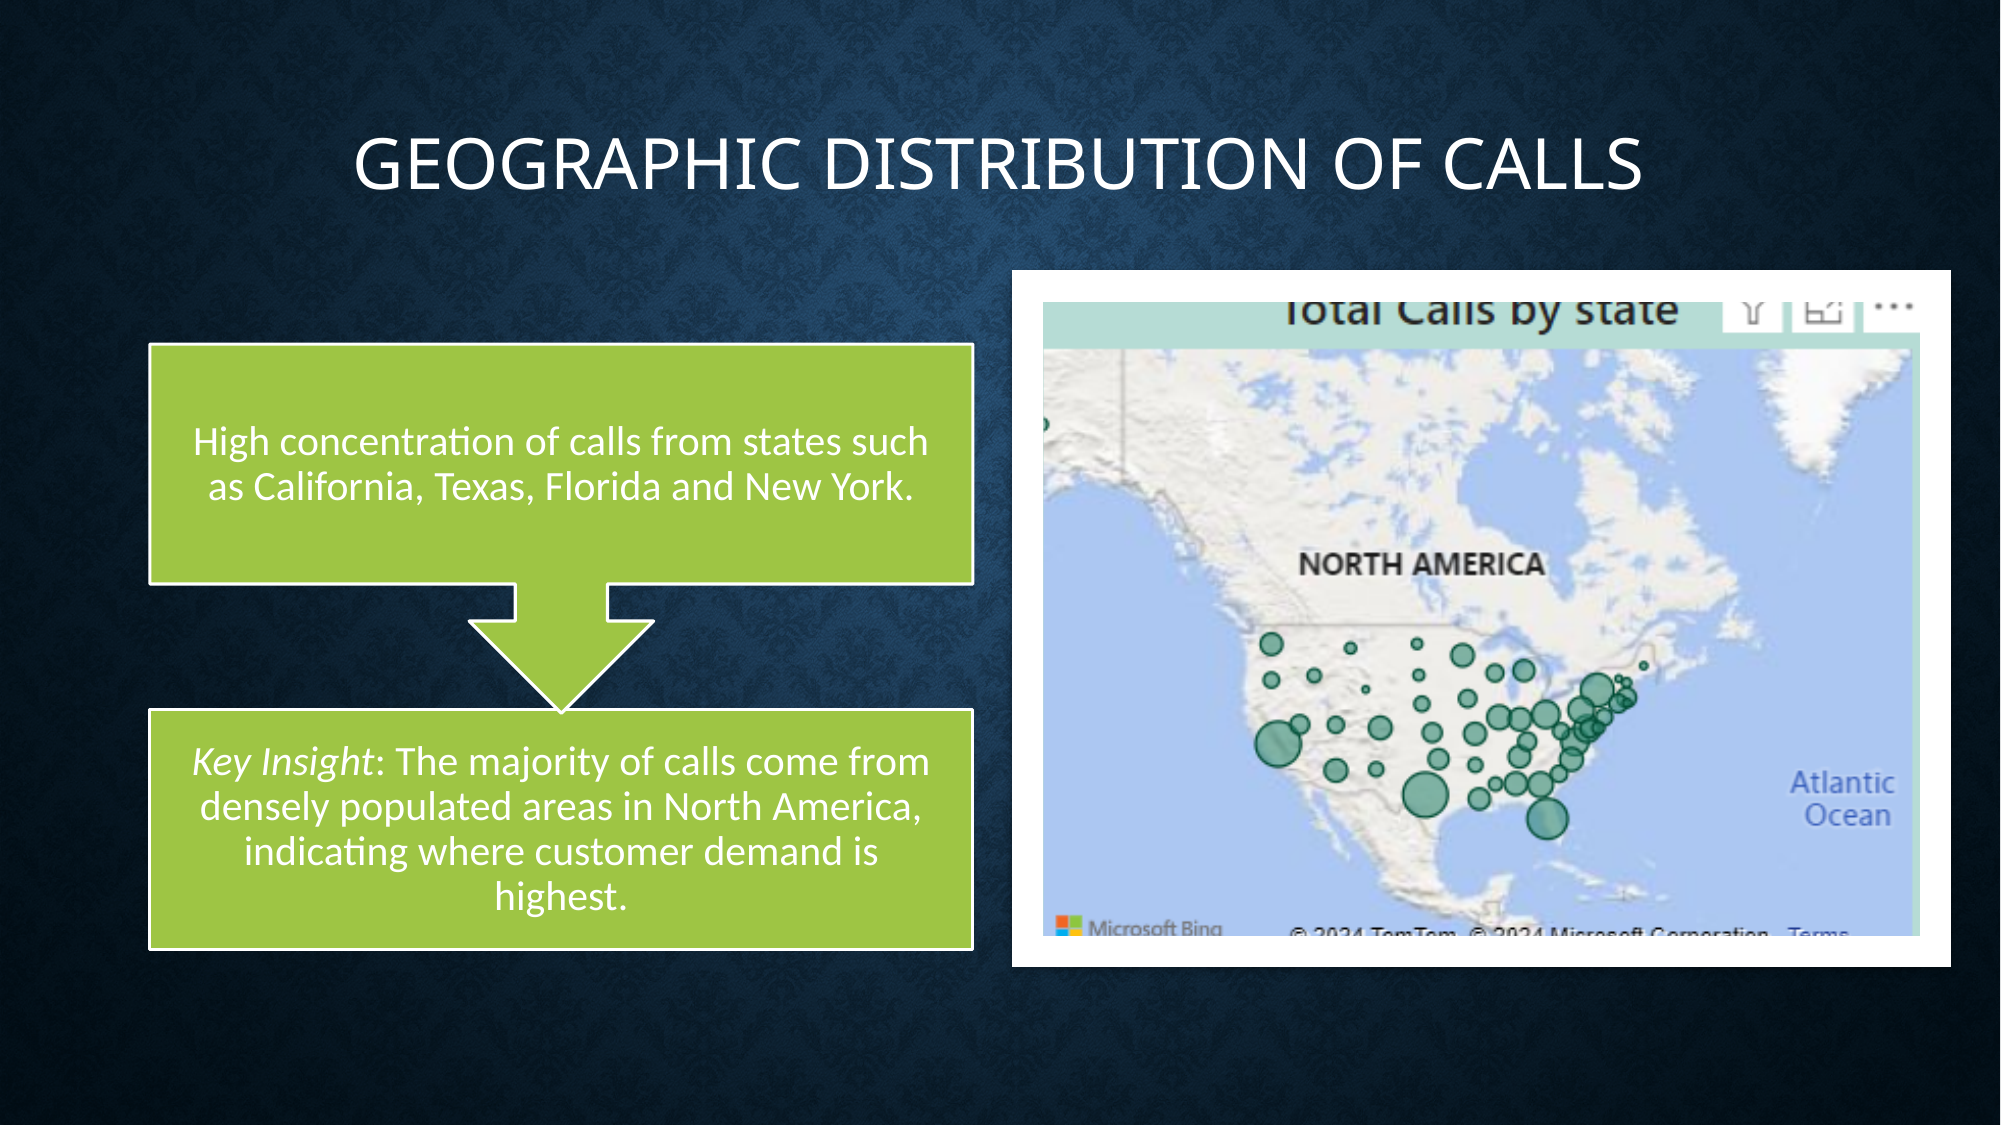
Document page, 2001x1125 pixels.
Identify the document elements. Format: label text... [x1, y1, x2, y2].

picture [1042, 301, 1921, 937]
title Geographic Distribution of Calls [149, 99, 1849, 318]
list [149, 343, 974, 951]
